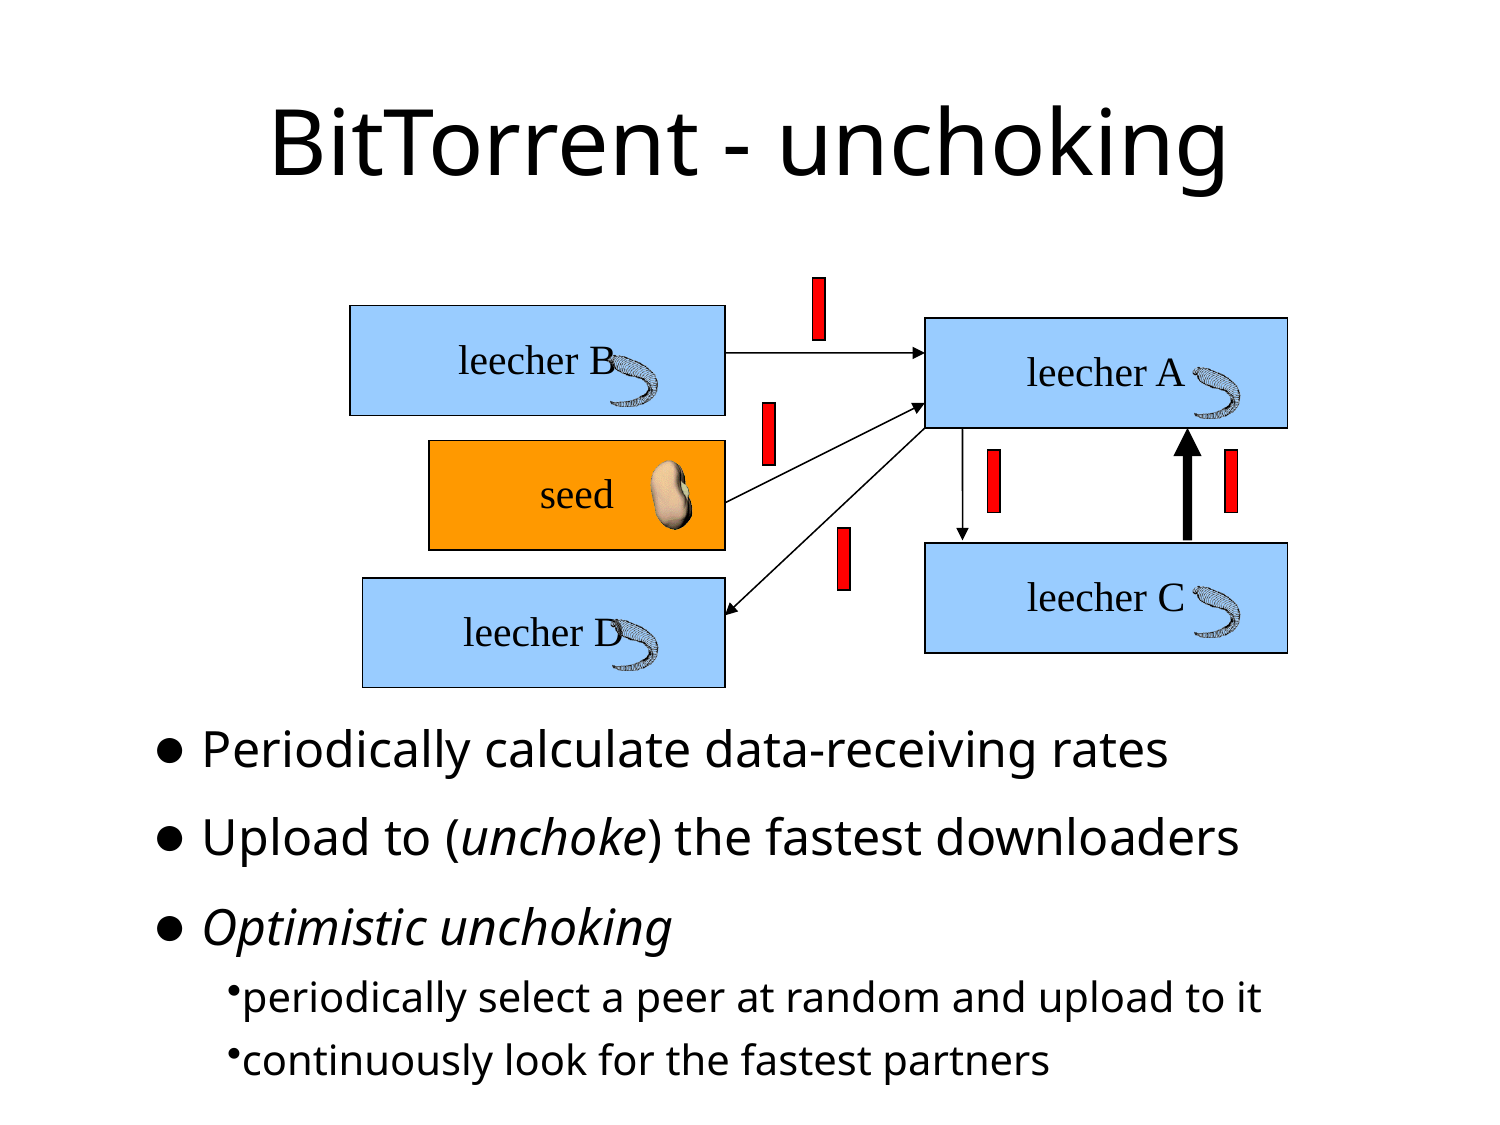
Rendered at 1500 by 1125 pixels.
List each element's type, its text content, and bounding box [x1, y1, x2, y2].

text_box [362, 577, 726, 688]
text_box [349, 305, 726, 418]
text_box ● Optimistic unchoking periodically select a peer at random and upload to it continuously look for the fastest partners [137, 890, 1488, 1092]
text_box ● Periodically calculate data-receiving rates [137, 712, 1488, 787]
text_box [812, 277, 825, 341]
text_box [762, 402, 775, 466]
text_box [729, 432, 920, 615]
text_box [924, 317, 1288, 430]
text_box [987, 449, 1000, 513]
text_box [956, 437, 969, 541]
text_box [730, 402, 919, 501]
text_box [837, 527, 850, 591]
text_box ● Upload to (unchoke) the fastest downloaders [137, 800, 1488, 875]
text_box [1181, 437, 1194, 541]
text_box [428, 440, 726, 551]
text_box [1224, 449, 1238, 513]
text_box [924, 542, 1288, 654]
title BitTorrent - unchoking [74, 44, 1426, 233]
text_box [729, 346, 919, 360]
